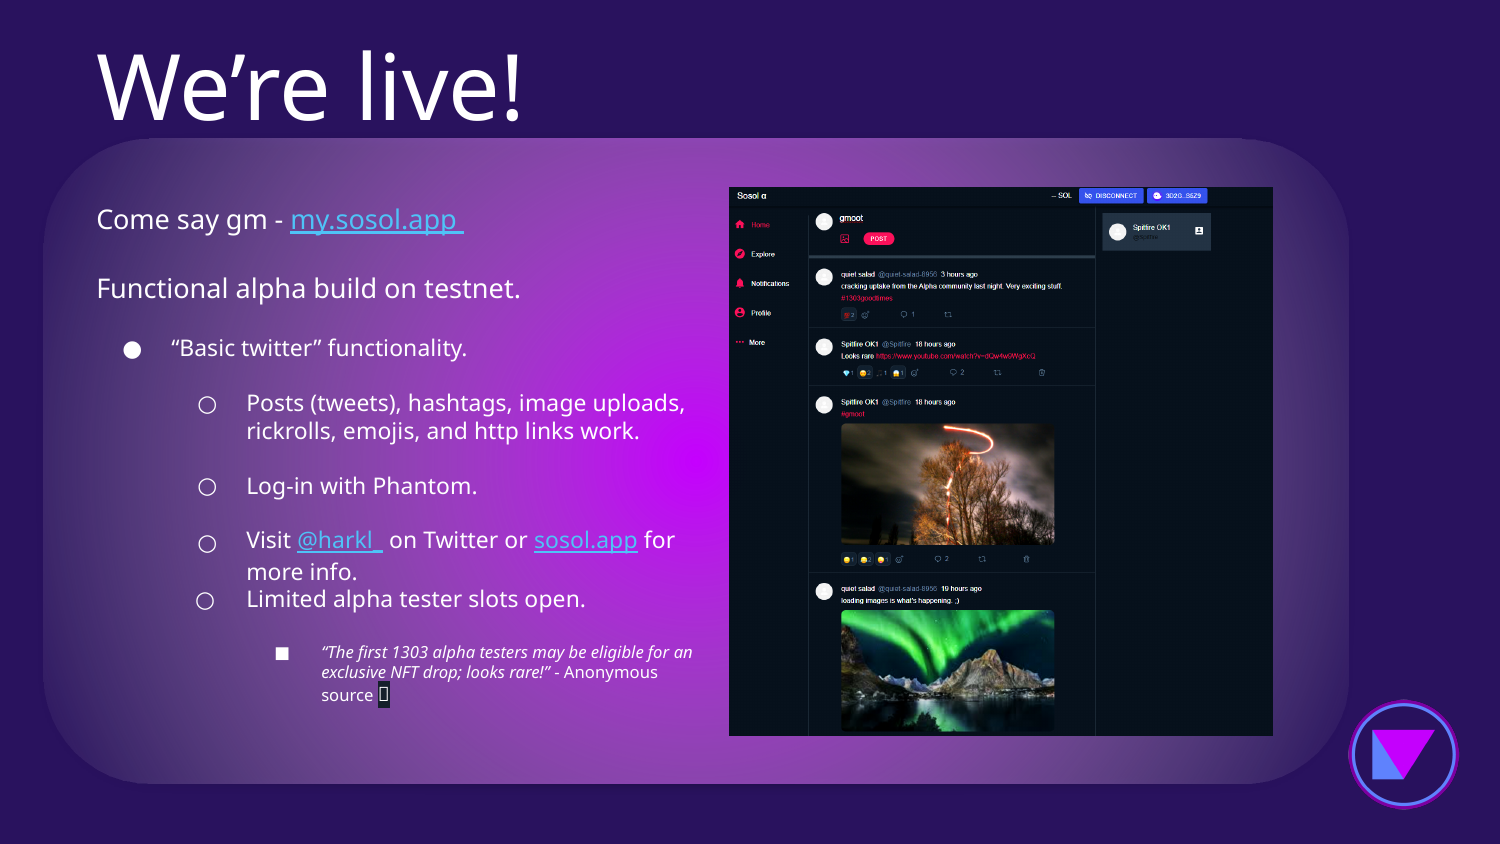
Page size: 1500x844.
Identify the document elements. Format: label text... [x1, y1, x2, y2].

picture [729, 187, 1273, 736]
text_box Come say gm - my.sosol.app Functional alpha build on testnet. “Basic twitter” functionality. Posts (tweets), hashtags, image uploads, rickrolls, emojis, and http links work. Log-in with Phantom. Visit @harkl_ on Twitter or sosol.app for more info. Limited alpha tester slots open. “The first 1303 alpha testers may be eligible for an exclusive NFT drop; looks rare!” - Anonymous source 👀 [81, 215, 712, 721]
title We’re live! [81, 0, 1473, 215]
picture [1348, 698, 1460, 810]
text_box [43, 164, 1349, 784]
